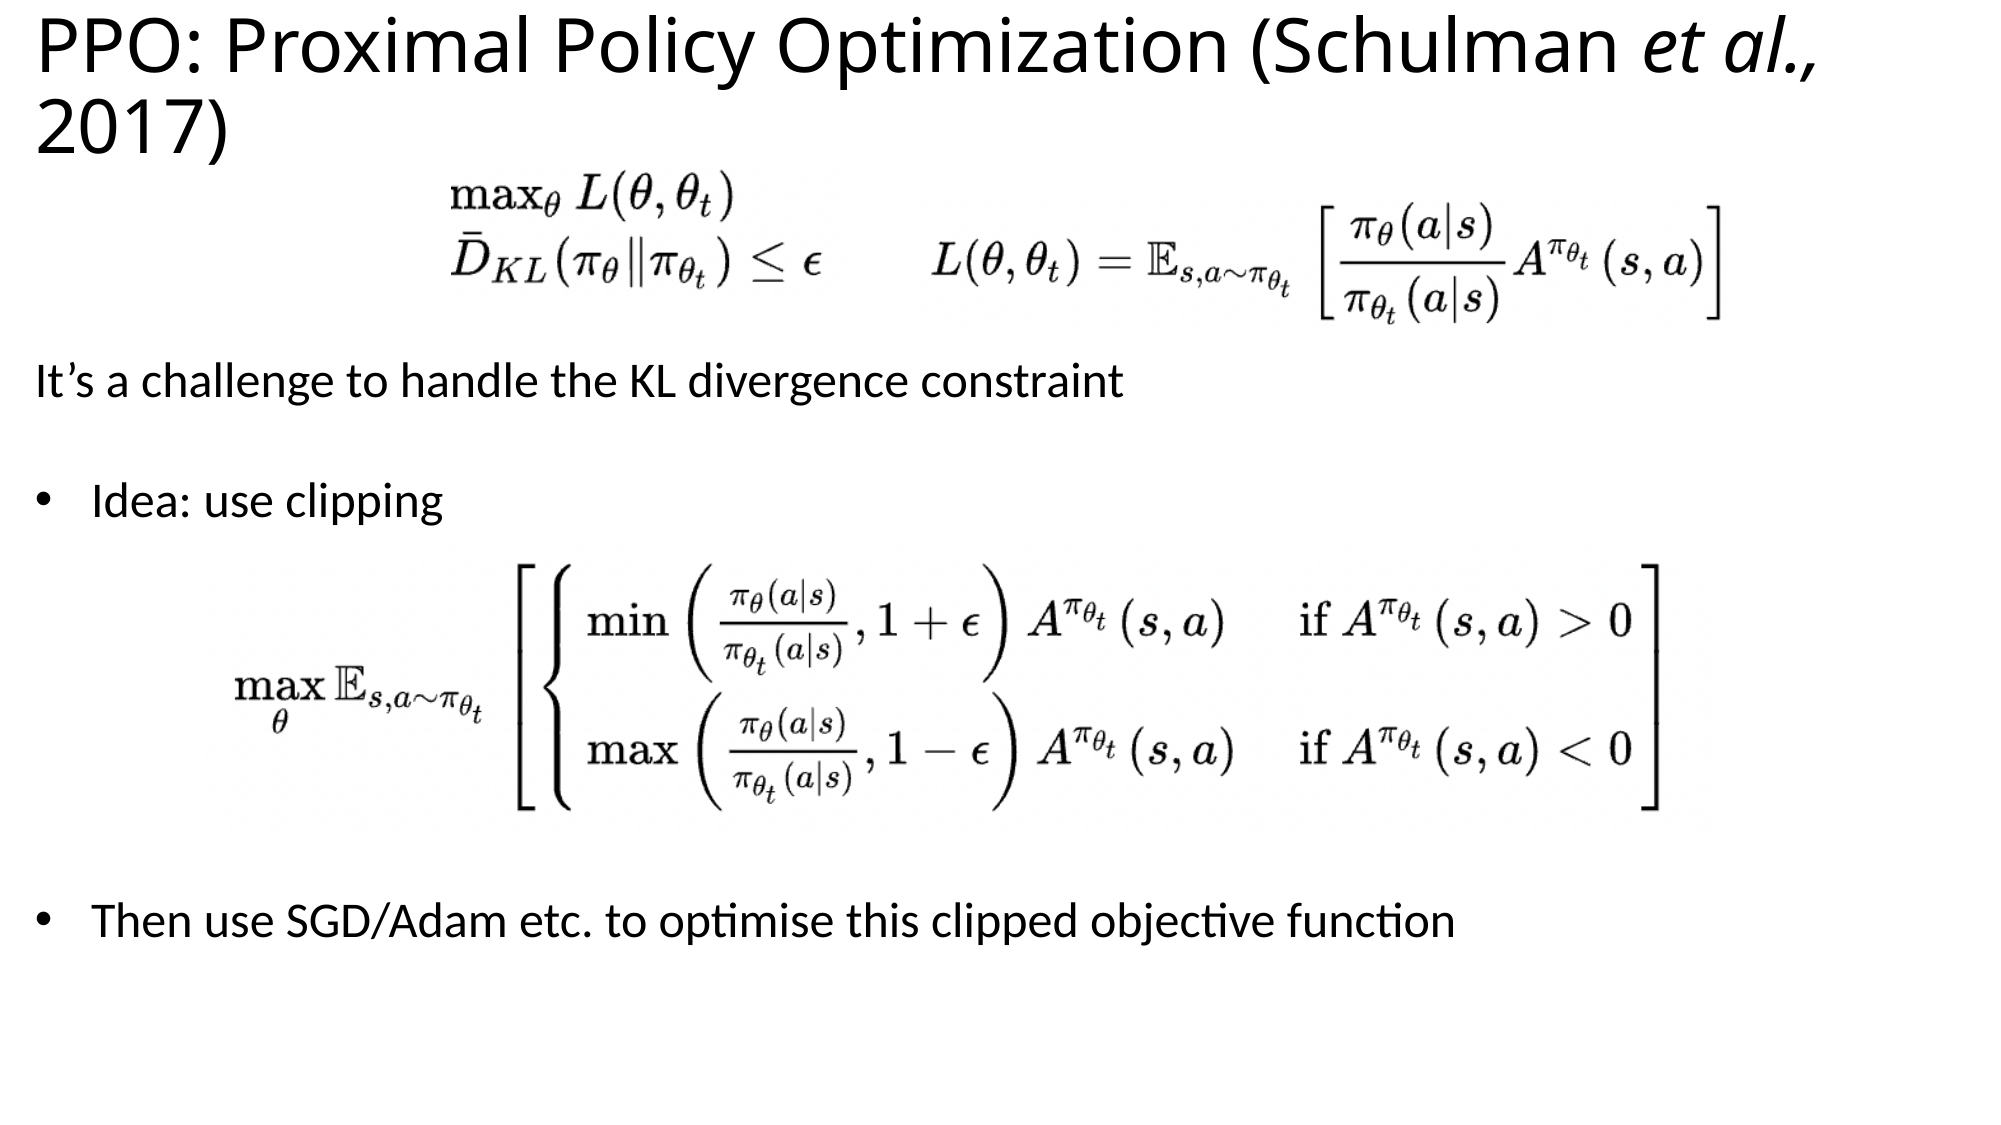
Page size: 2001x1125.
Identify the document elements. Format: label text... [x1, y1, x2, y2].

picture [919, 195, 1738, 339]
title PPO: Proximal Policy Optimization (Schulman et al., 2017) [20, 0, 1980, 183]
picture [202, 539, 1714, 833]
picture [451, 162, 850, 299]
text_box It’s a challenge to handle the KL divergence constraint Idea: use clipping Then use SGD/Adam etc. to optimise this clipped objective function [19, 340, 1881, 1016]
